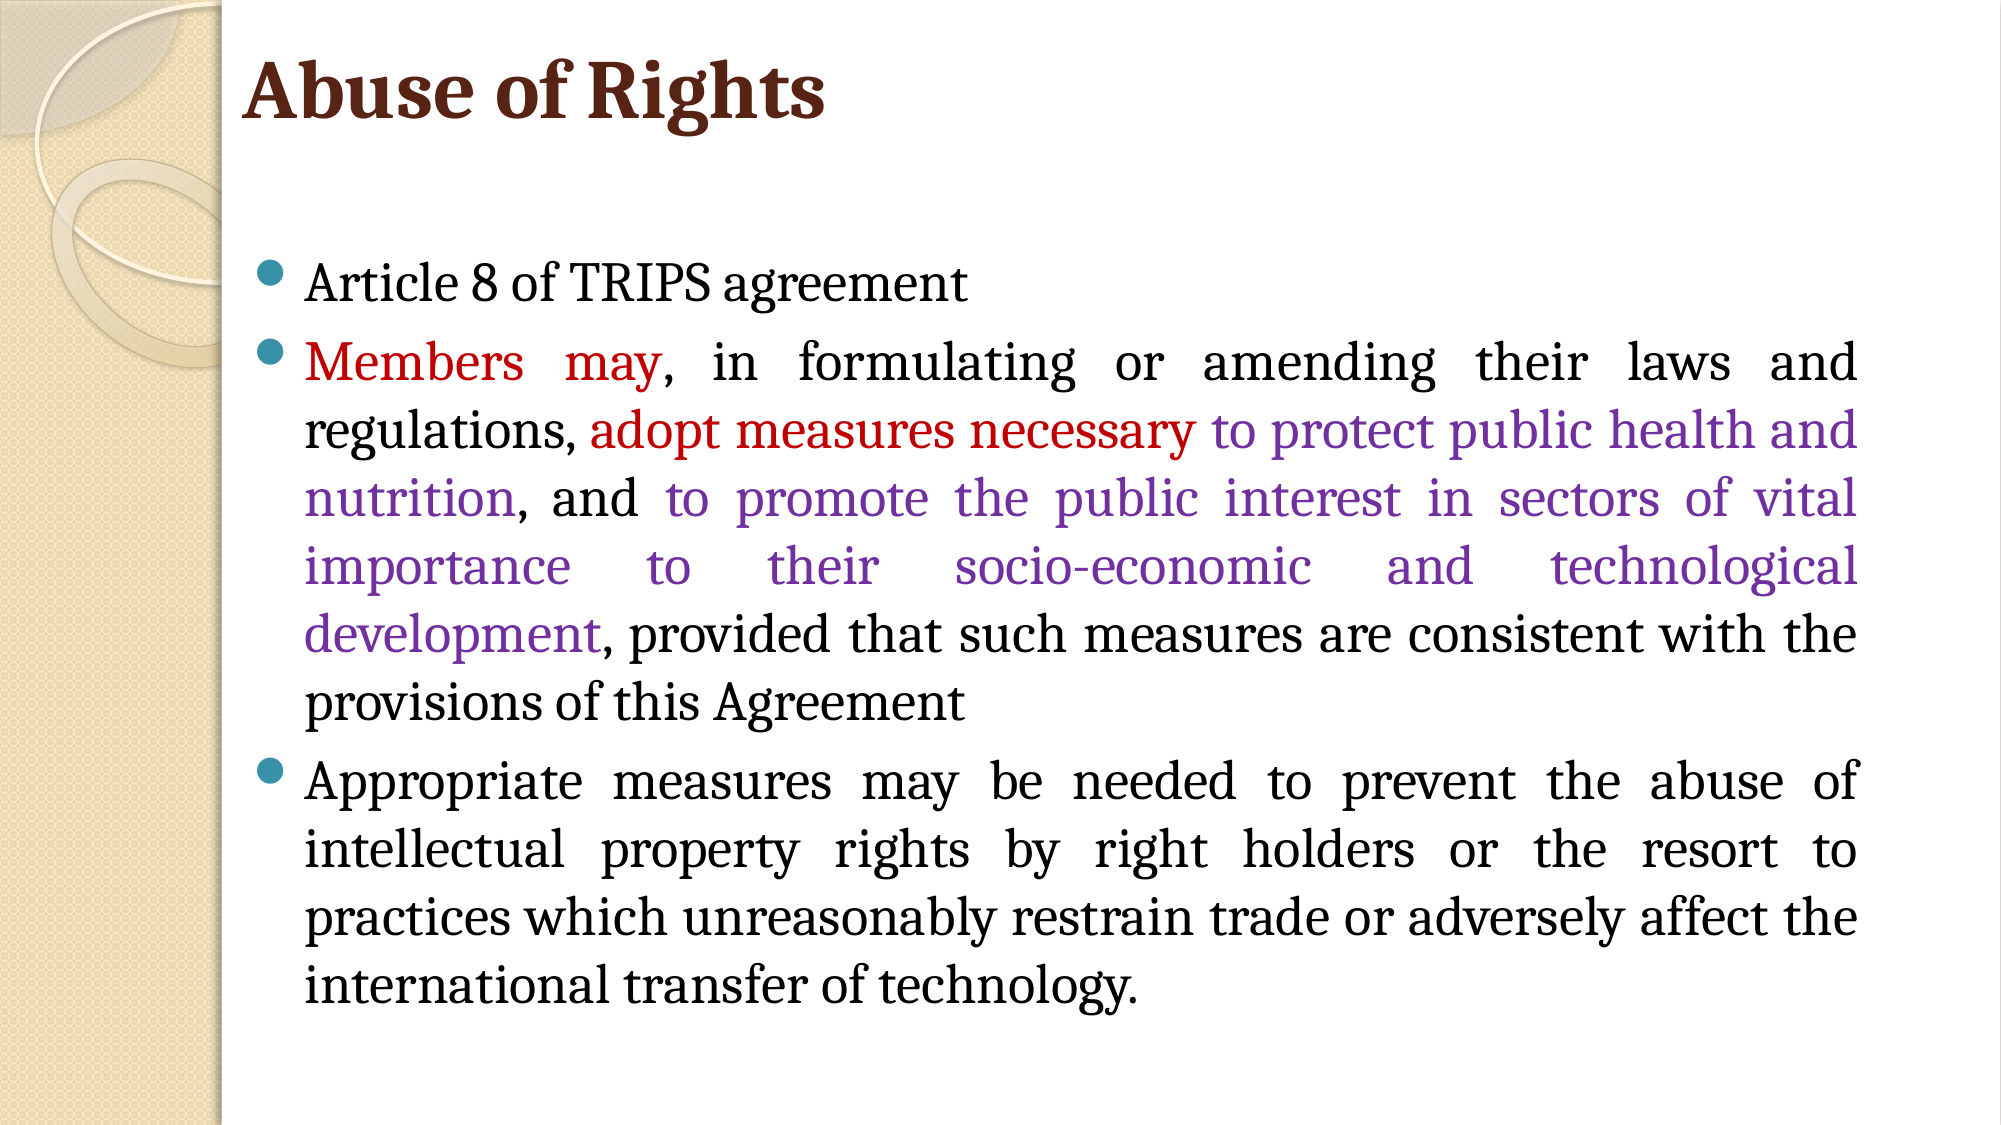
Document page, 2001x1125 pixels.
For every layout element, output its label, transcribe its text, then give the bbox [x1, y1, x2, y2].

list Article 8 of TRIPS agreement Members may, in formulating or amending their laws and regulations, adopt measures necessary to protect public health and nutrition, and to promote the public interest in sectors of vital importance to their socio-economic and technological development, provided that such measures are consistent with the provisions of this Agreement Appropriate measures may be needed to prevent the abuse of intellectual property rights by right holders or the resort to practices which unreasonably restrain trade or adversely affect the international transfer of technology. [234, 237, 1875, 1025]
title Abuse of Rights [227, 26, 1868, 144]
